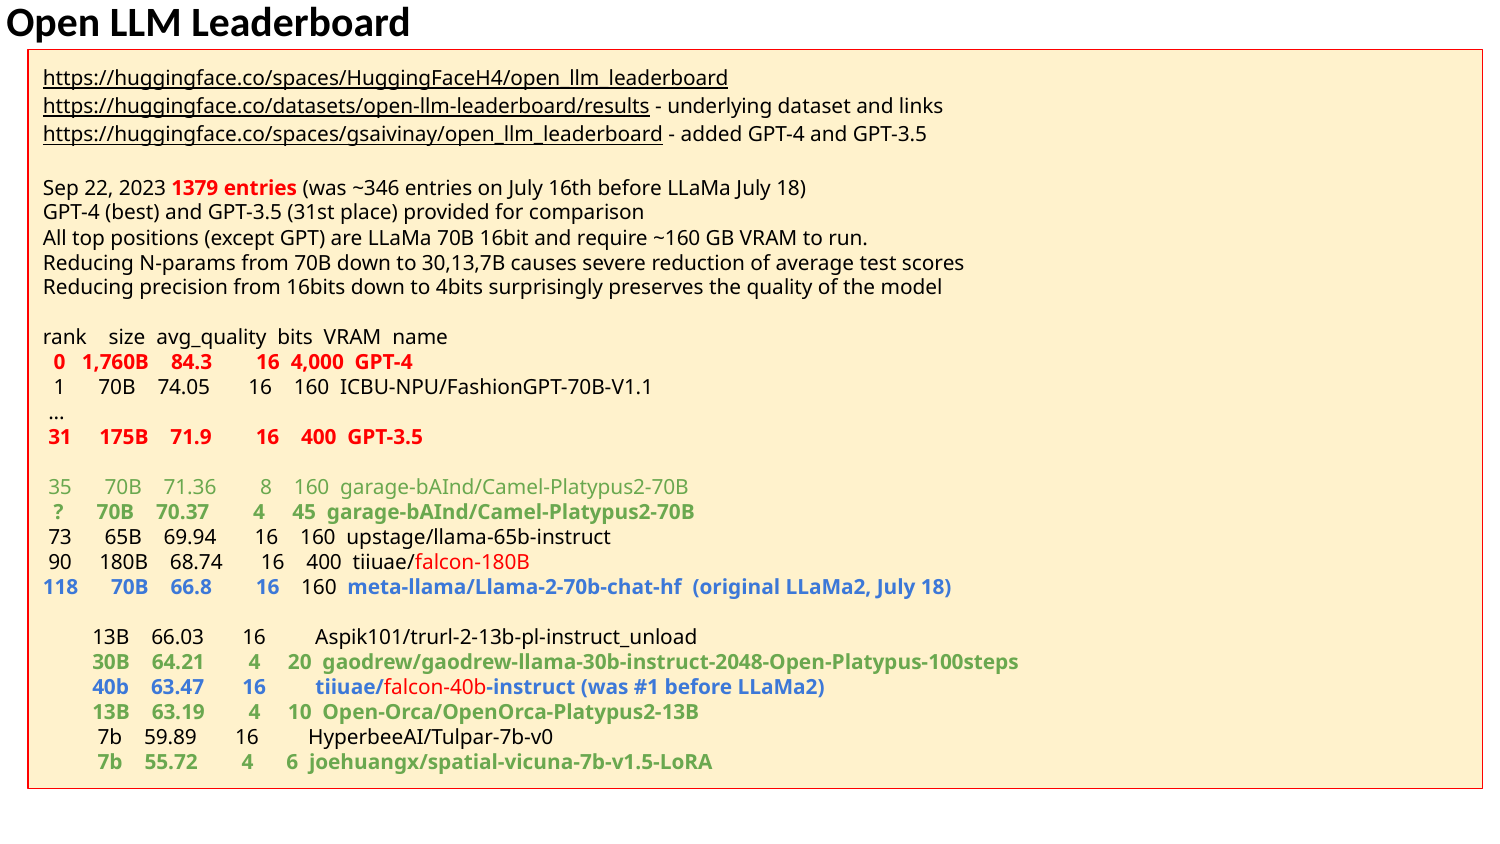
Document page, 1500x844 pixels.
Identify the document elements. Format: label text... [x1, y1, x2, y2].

text_box https://huggingface.co/spaces/HuggingFaceH4/open_llm_leaderboard https://huggingface.co/datasets/open-llm-leaderboard/results - underlying dataset and links https://huggingface.co/spaces/gsaivinay/open_llm_leaderboard - added GPT-4 and GPT-3.5 Sep 22, 2023 1379 entries (was ~346 entries on July 16th before LLaMa July 18) GPT-4 (best) and GPT-3.5 (31st place) provided for comparison All top positions (except GPT) are LLaMa 70B 16bit and require ~160 GB VRAM to run. Reducing N-params from 70B down to 30,13,7B causes severe reduction of average test scores Reducing precision from 16bits down to 4bits surprisingly preserves the quality of the model rank size avg_quality bits VRAM name 0 1,760B 84.3 16 4,000 GPT-4 1 70B 74.05 16 160 ICBU-NPU/FashionGPT-70B-V1.1 ... 31 175B 71.9 16 400 GPT-3.5 35 70B 71.36 8 160 garage-bAInd/Camel-Platypus2-70B ? 70B 70.37 4 45 garage-bAInd/Camel-Platypus2-70B 73 65B 69.94 16 160 upstage/llama-65b-instruct 90 180B 68.74 16 400 tiiuae/falcon-180B 118 70B 66.8 16 160 meta-llama/Llama-2-70b-chat-hf (original LLaMa2, July 18) 13B 66.03 16 Aspik101/trurl-2-13b-pl-instruct_unload 30B 64.21 4 20 gaodrew/gaodrew-llama-30b-instruct-2048-Open-Platypus-100steps 40b 63.47 16 tiiuae/falcon-40b-instruct (was #1 before LLaMa2) 13B 63.19 4 10 Open-Orca/OpenOrca-Platypus2-13B 7b 59.89 16 HyperbeeAI/Tulpar-7b-v0 7b 55.72 4 6 joehuangx/spatial-vicuna-7b-v1.5-LoRA [27, 49, 1483, 789]
text_box Open LLM Leaderboard [0, 0, 441, 60]
